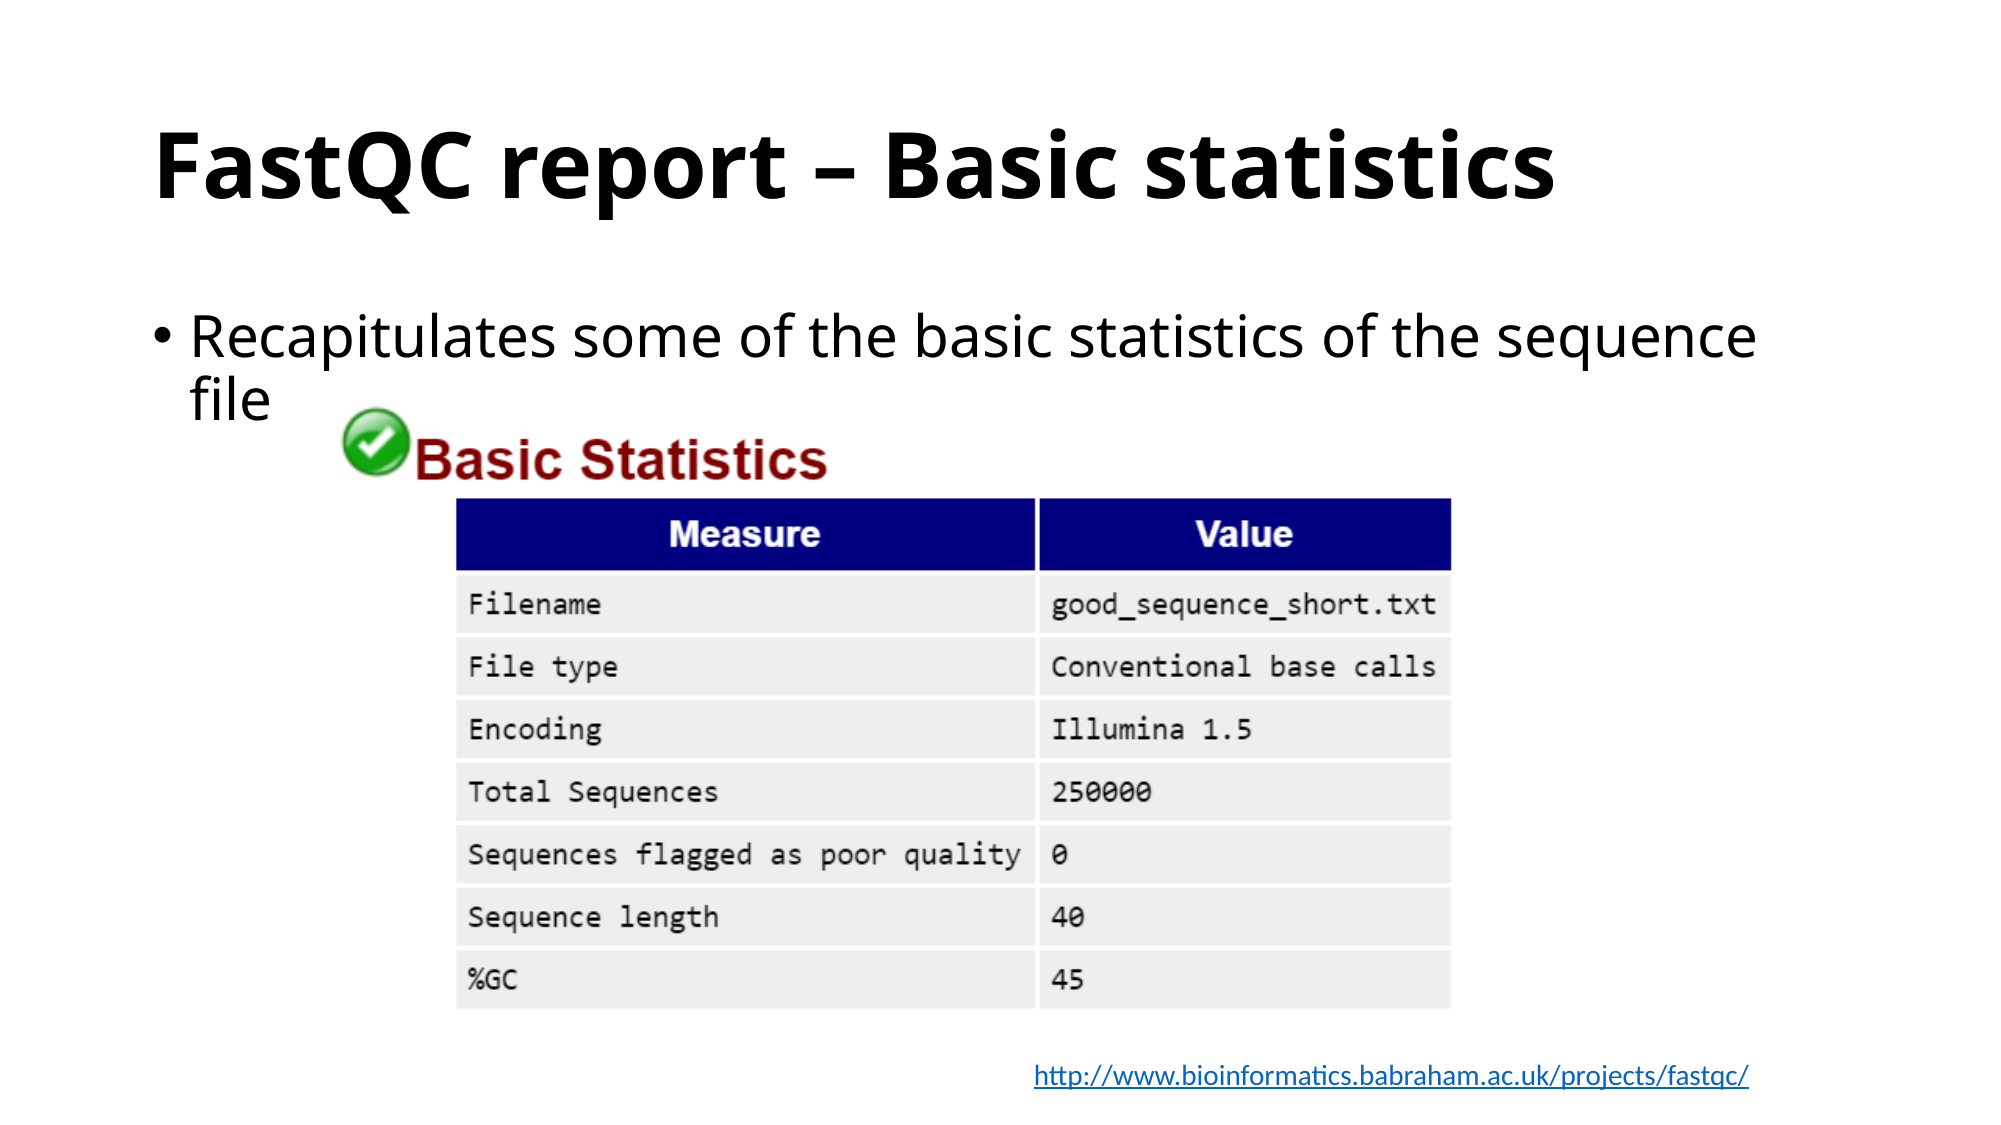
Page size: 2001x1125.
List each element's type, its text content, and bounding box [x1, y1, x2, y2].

list Recapitulates some of the basic statistics of the sequence file [137, 299, 1863, 1014]
text_box http://www.bioinformatics.babraham.ac.uk/projects/fastqc/ [1019, 1048, 1765, 1099]
picture [322, 397, 1539, 1044]
title FastQC report – Basic statistics [137, 59, 1863, 278]
